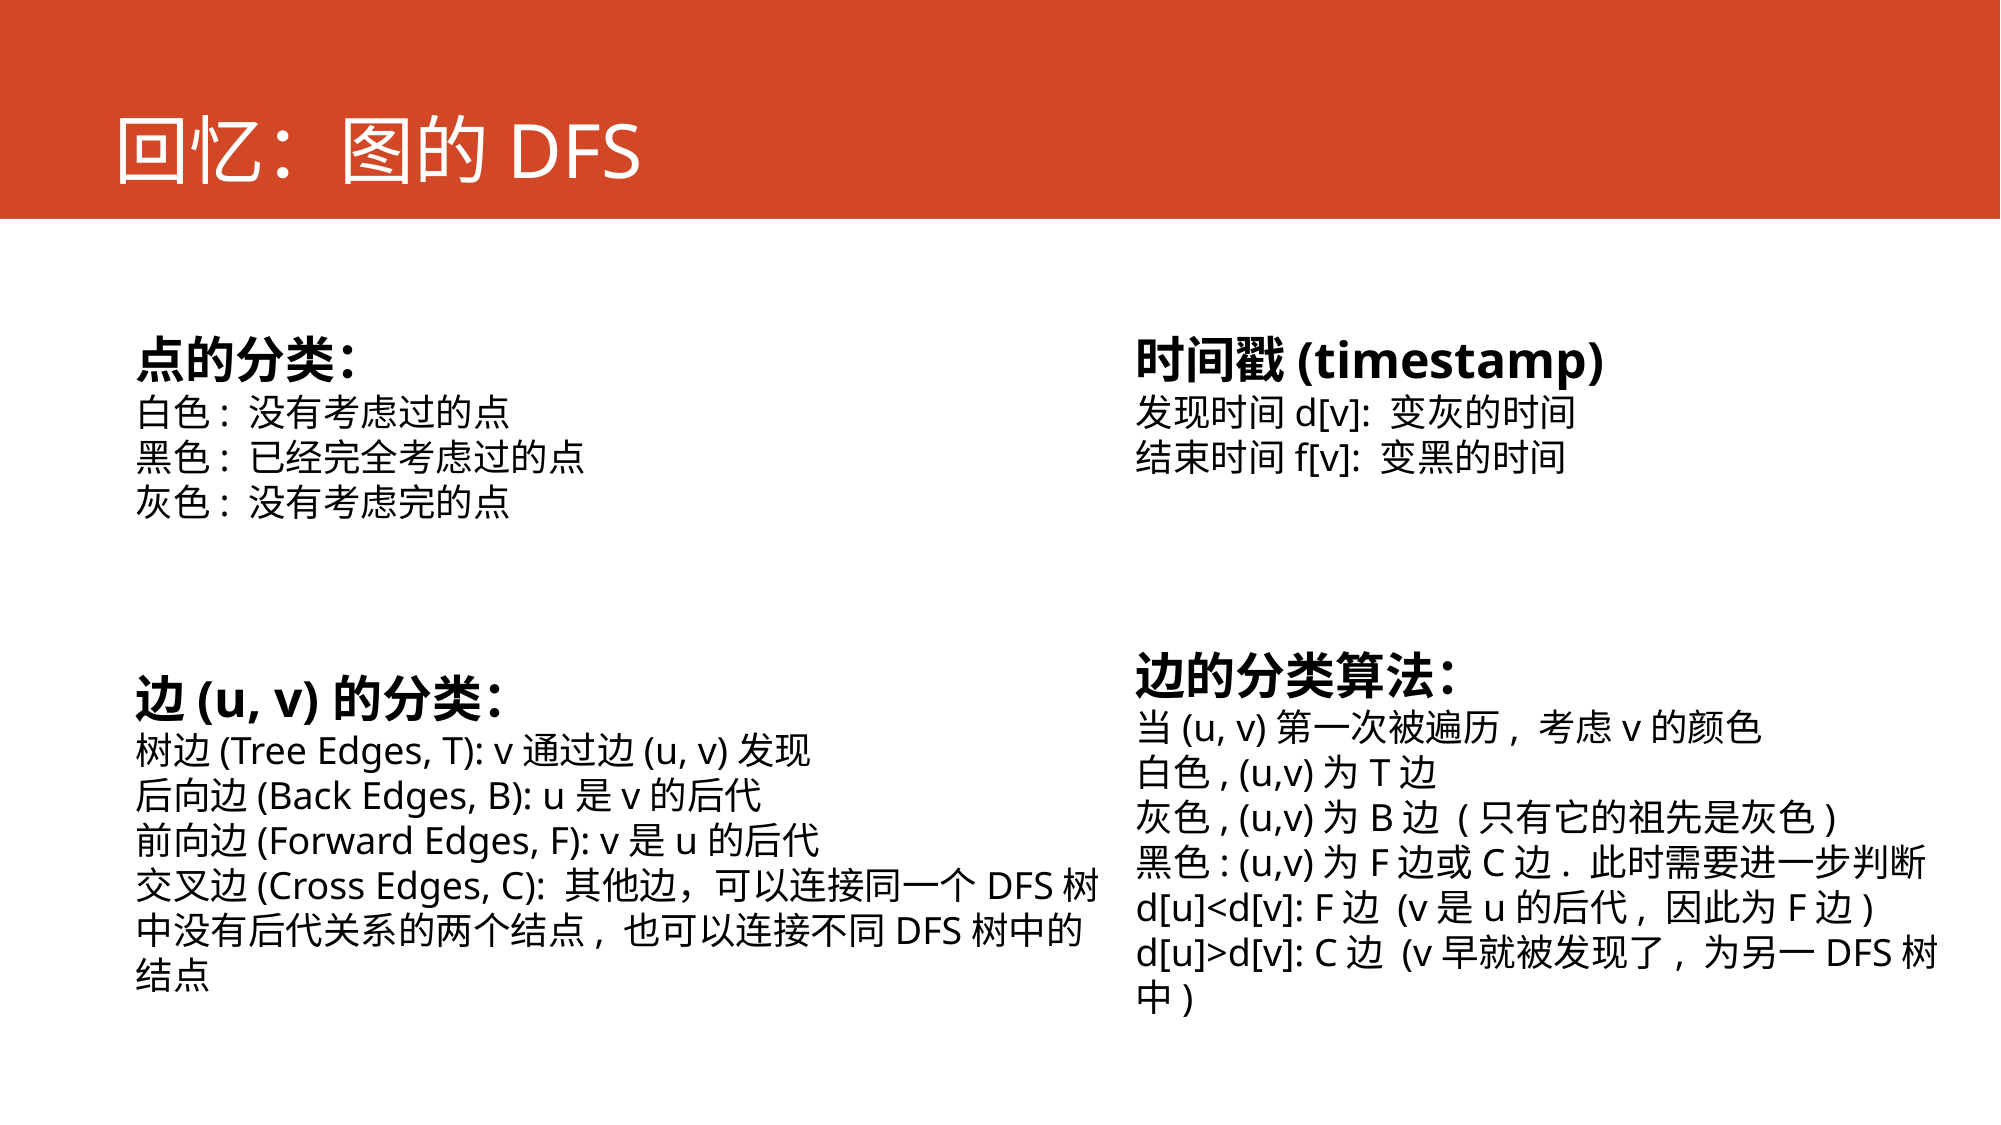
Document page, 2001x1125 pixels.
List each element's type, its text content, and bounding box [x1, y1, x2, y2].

title 回忆：图的DFS [99, 0, 1863, 202]
text_box 点的分类： 白色: 没有考虑过的点 黑色: 已经完全考虑过的点 灰色: 没有考虑完的点 [120, 321, 894, 532]
text_box 边的分类算法： 当(u, v)第一次被遍历, 考虑v的颜色 白色, (u,v)为T边 灰色, (u,v)为B边 (只有它的祖先是灰色) 黑色: (u,v)为F边或C边. 此时需要进一步判断 d[u]<d[v]: F边 (v是u的后代, 因此为F边) d[u]>d[v]: C边 (v早就被发现了, 为另一DFS树中) [1120, 636, 1985, 1027]
text_box 边(u, v)的分类： 树边(Tree Edges, T): v通过边(u, v)发现 后向边(Back Edges, B): u是v的后代 前向边(Forward Edges, F): v是u的后代 交叉边(Cross Edges, C): 其他边，可以连接同一个DFS树中没有后代关系的两个结点, 也可以连接不同DFS树中的结点 [120, 659, 1120, 1005]
text_box 时间戳(timestamp) 发现时间d[v]: 变灰的时间 结束时间f[v]: 变黑的时间 [1120, 321, 1706, 487]
